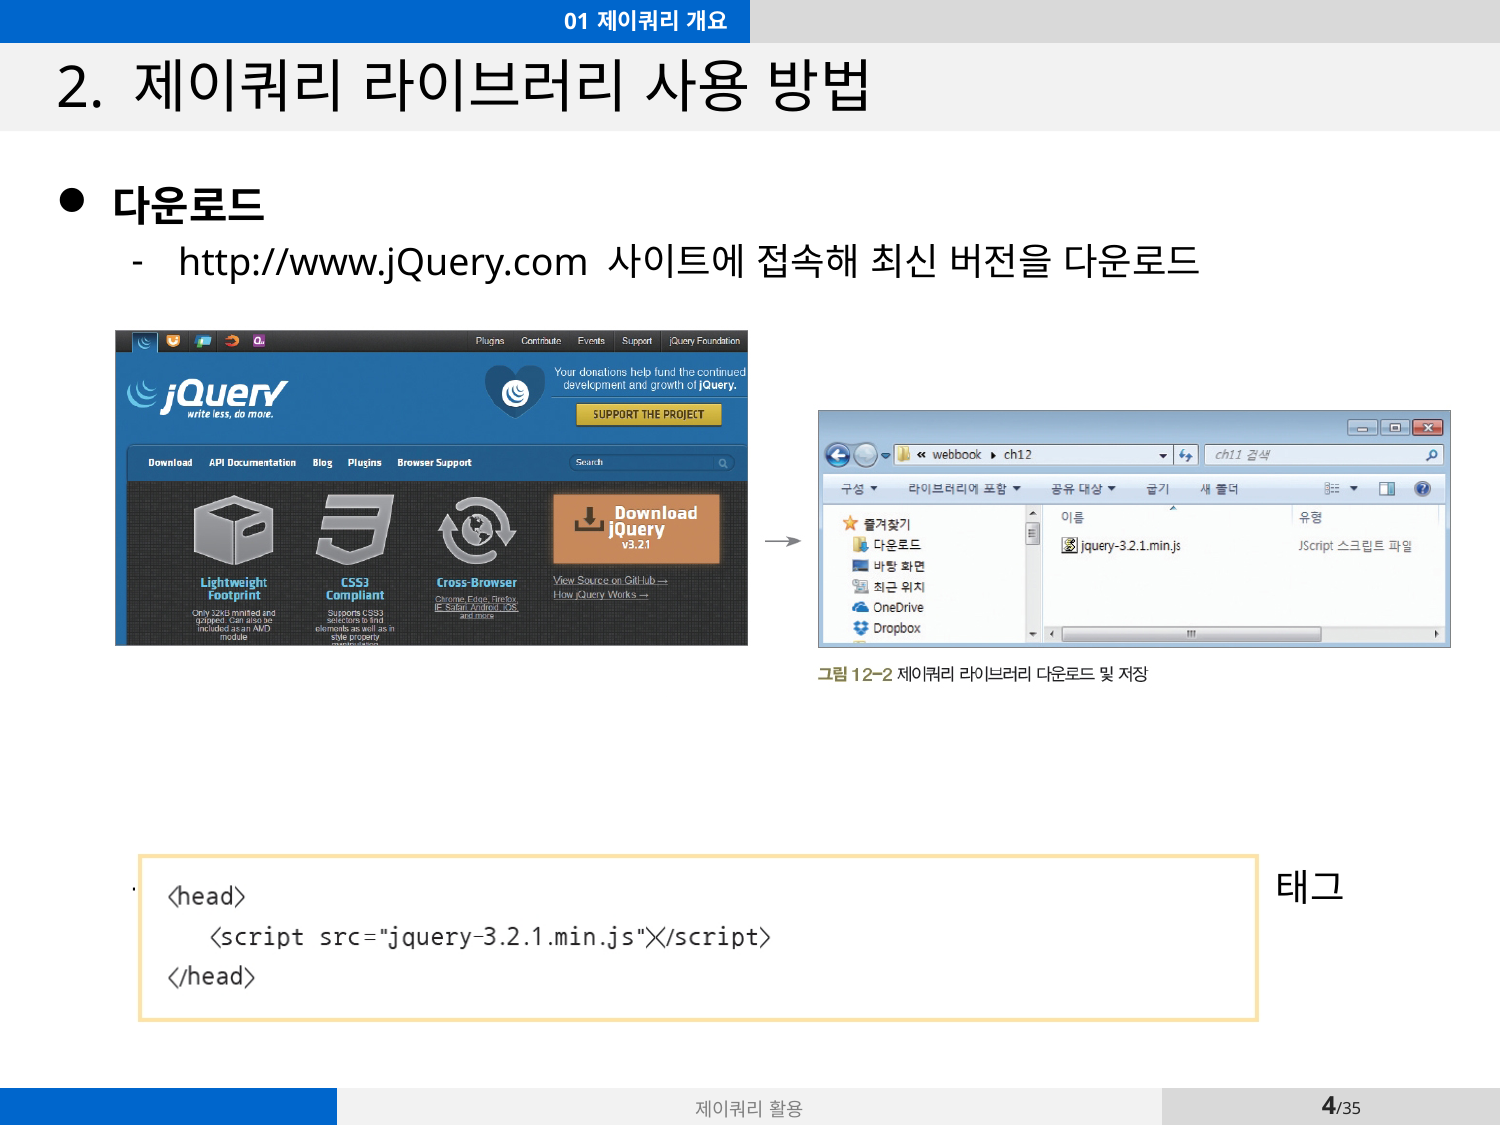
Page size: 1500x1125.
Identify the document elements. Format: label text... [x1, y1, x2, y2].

text_box 01 제이쿼리 개요 [0, 0, 743, 43]
list 다운로드 http://www.jQuery.com 사이트에 접속해 최신 버전을 다운로드 제이쿼리 라이브러리 파일을 컴퓨터에 저장한 후 <script>~</script> 태그 안에 src 속성으로 파일이 저장된 경로를 지정하여 사용 [41, 172, 1426, 1059]
title 2. 제이쿼리 라이브러리 사용 방법 [41, 42, 1459, 128]
picture [135, 849, 1262, 1025]
picture [111, 326, 1459, 697]
